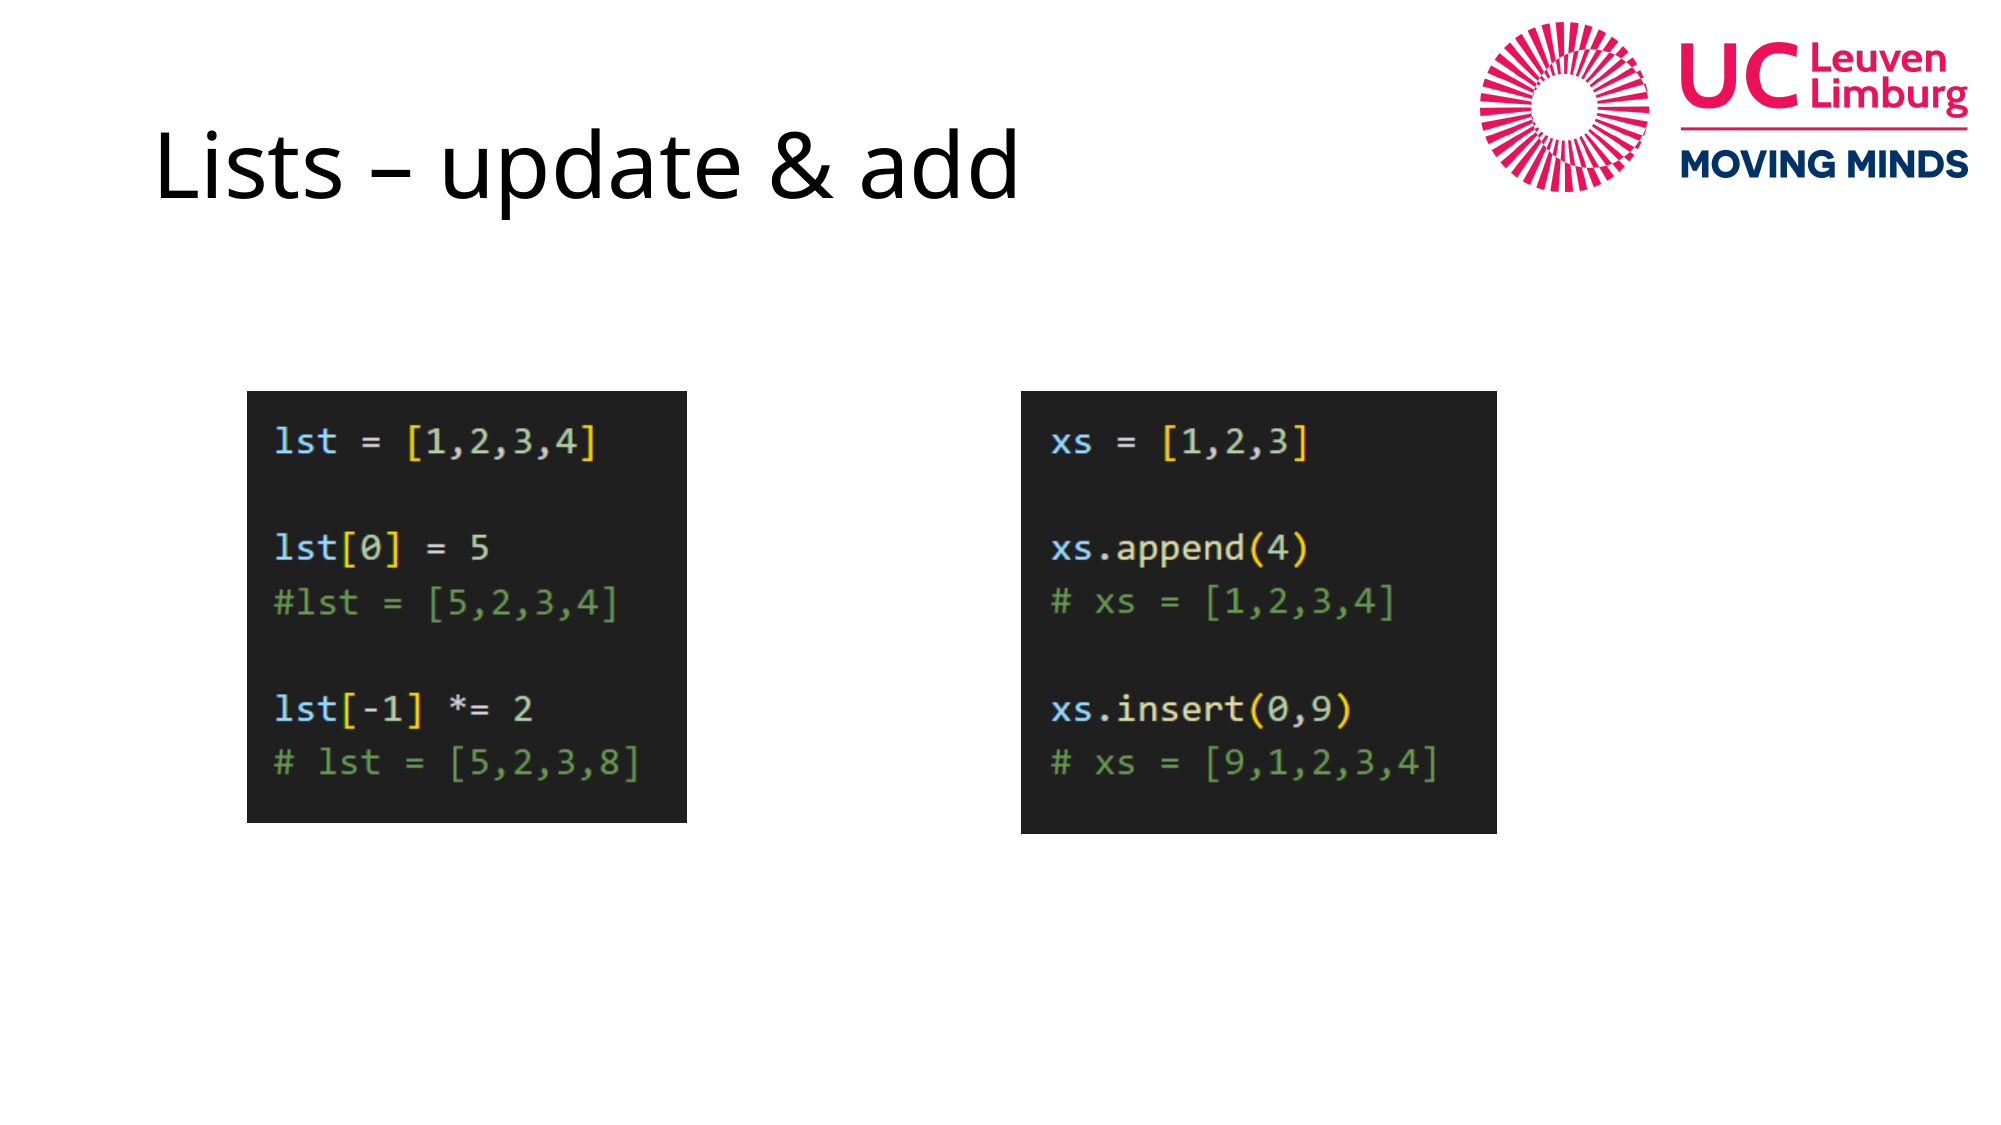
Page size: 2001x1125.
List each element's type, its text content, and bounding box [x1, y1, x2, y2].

title Lists – update & add [137, 59, 1863, 278]
picture [1480, 22, 1973, 192]
picture [247, 391, 687, 823]
picture [1021, 391, 1497, 834]
